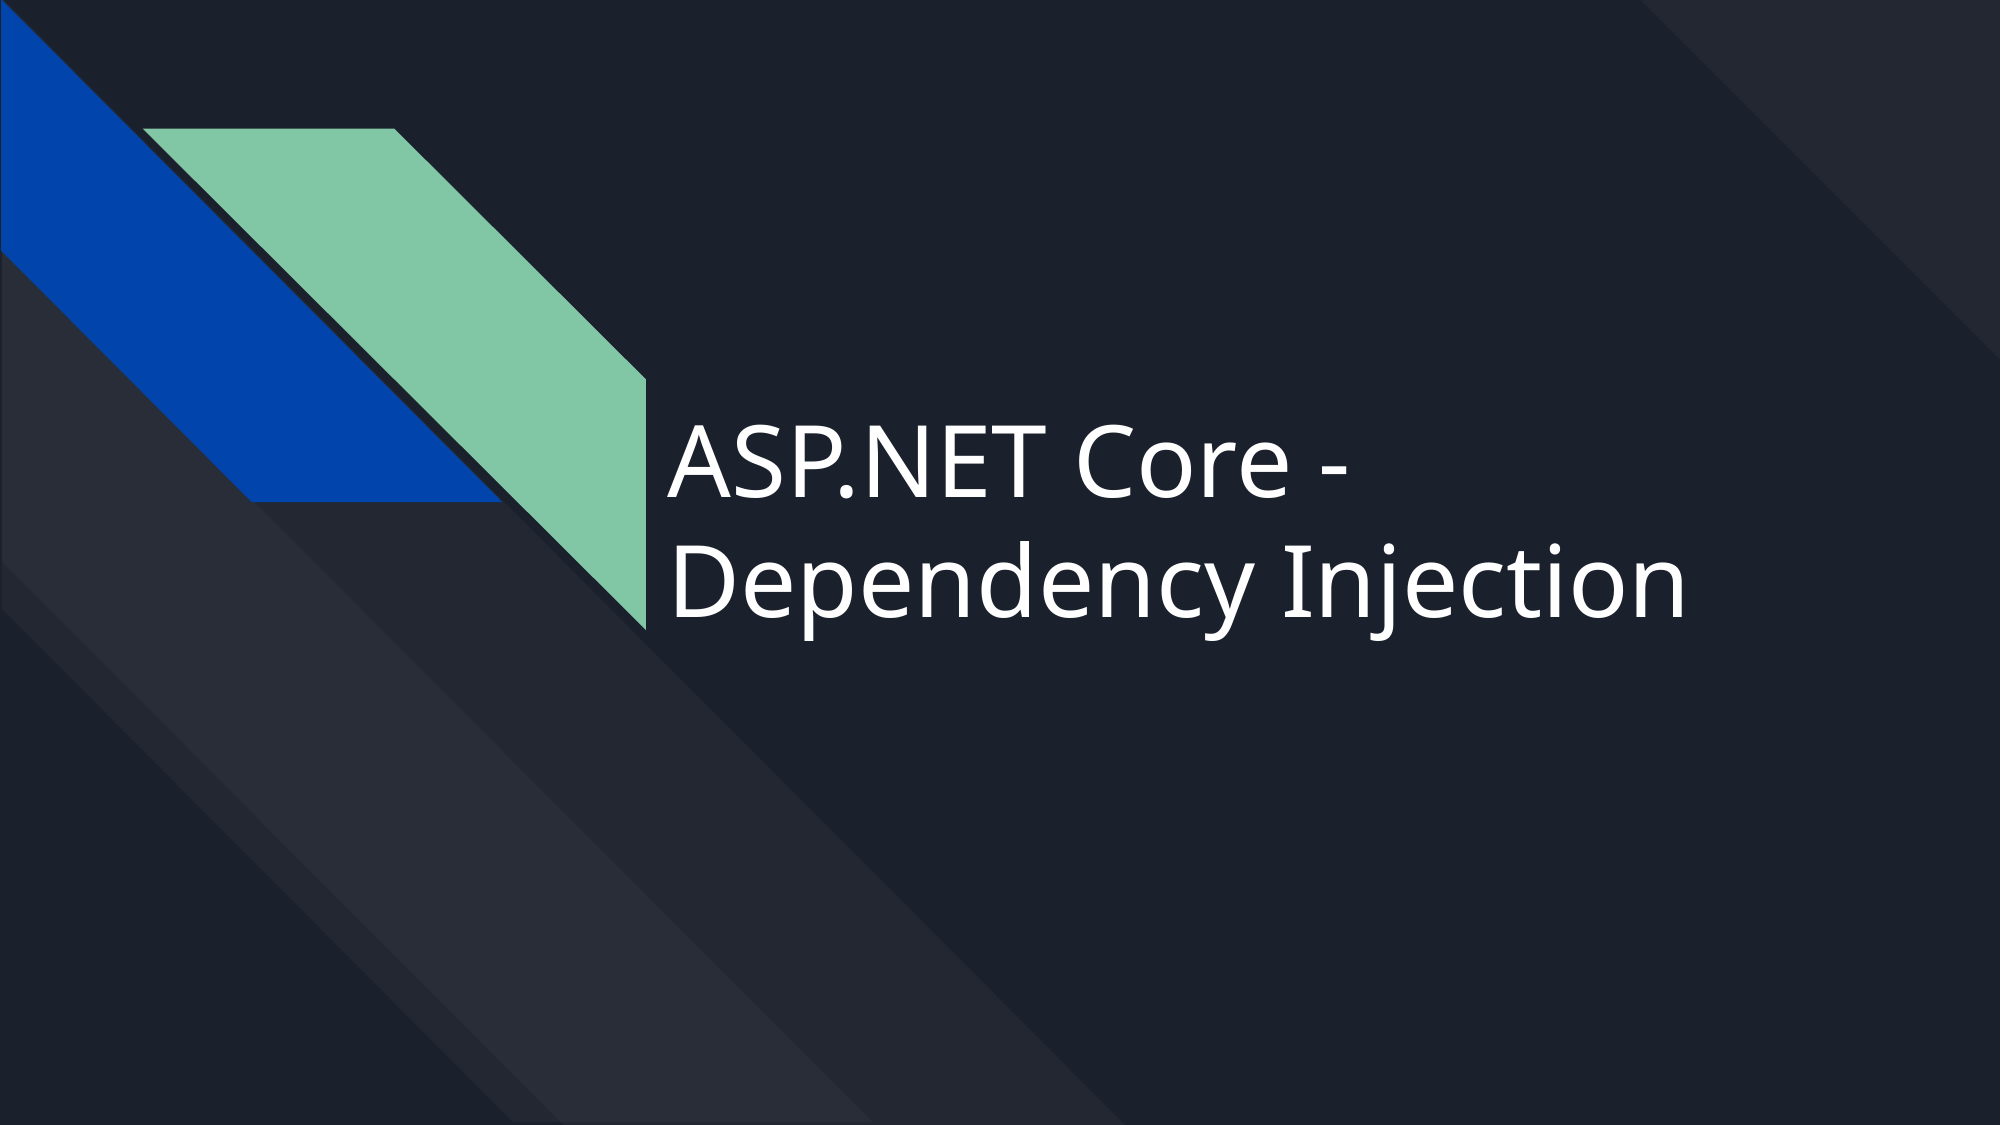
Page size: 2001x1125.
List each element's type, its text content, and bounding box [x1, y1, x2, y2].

title ASP.NET Core - Dependency Injection [647, 377, 1957, 597]
